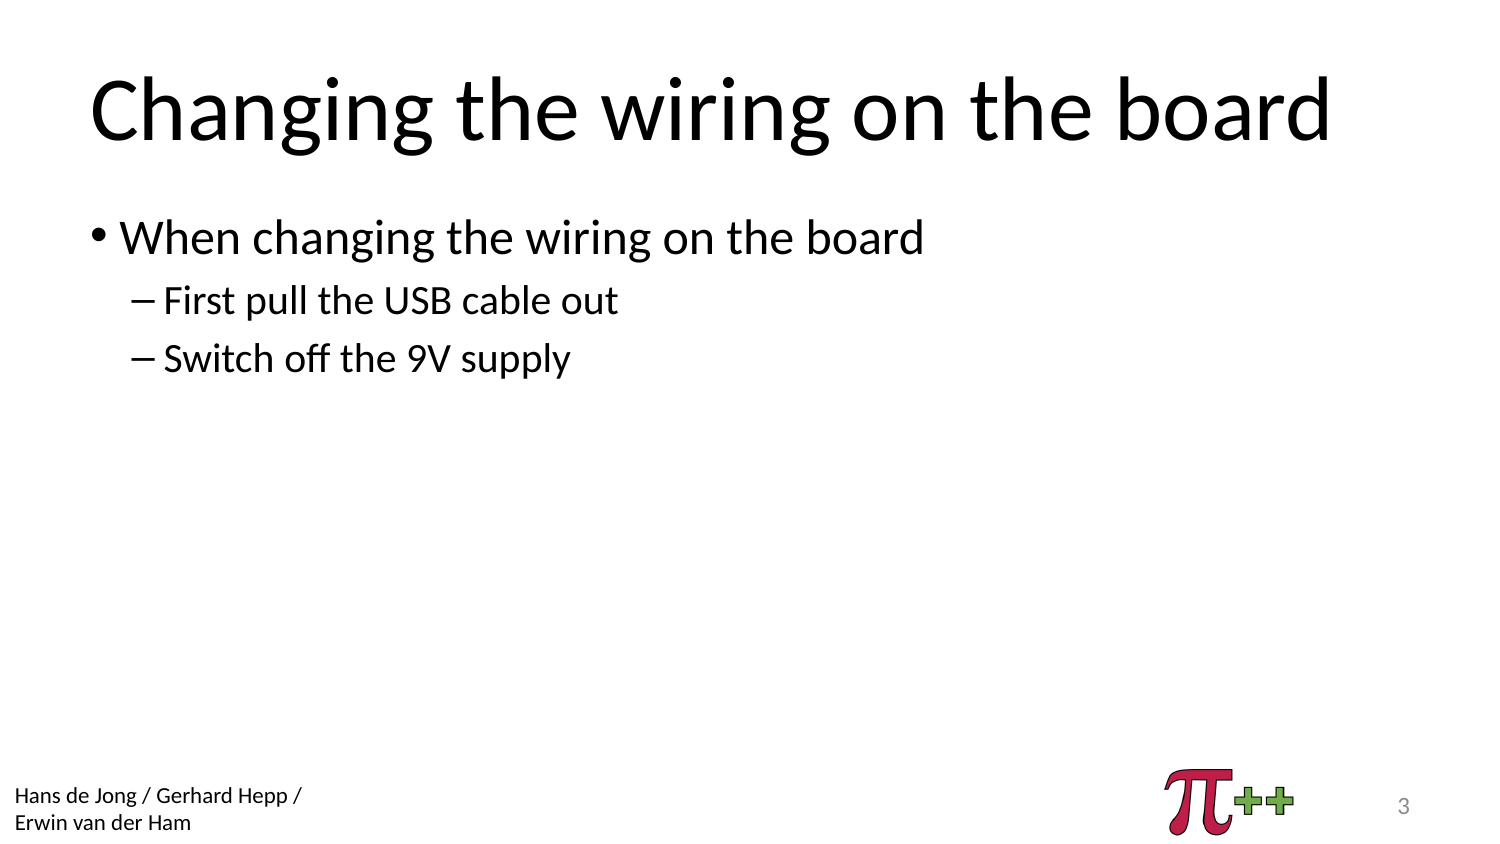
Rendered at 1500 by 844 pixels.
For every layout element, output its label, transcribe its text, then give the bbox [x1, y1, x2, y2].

slide_number 3 [1340, 782, 1425, 827]
list When changing the wiring on the board First pull the USB cable out Switch off the 9V supply [75, 196, 1425, 754]
picture [1163, 768, 1294, 836]
title Changing the wiring on the board [75, 33, 1425, 175]
